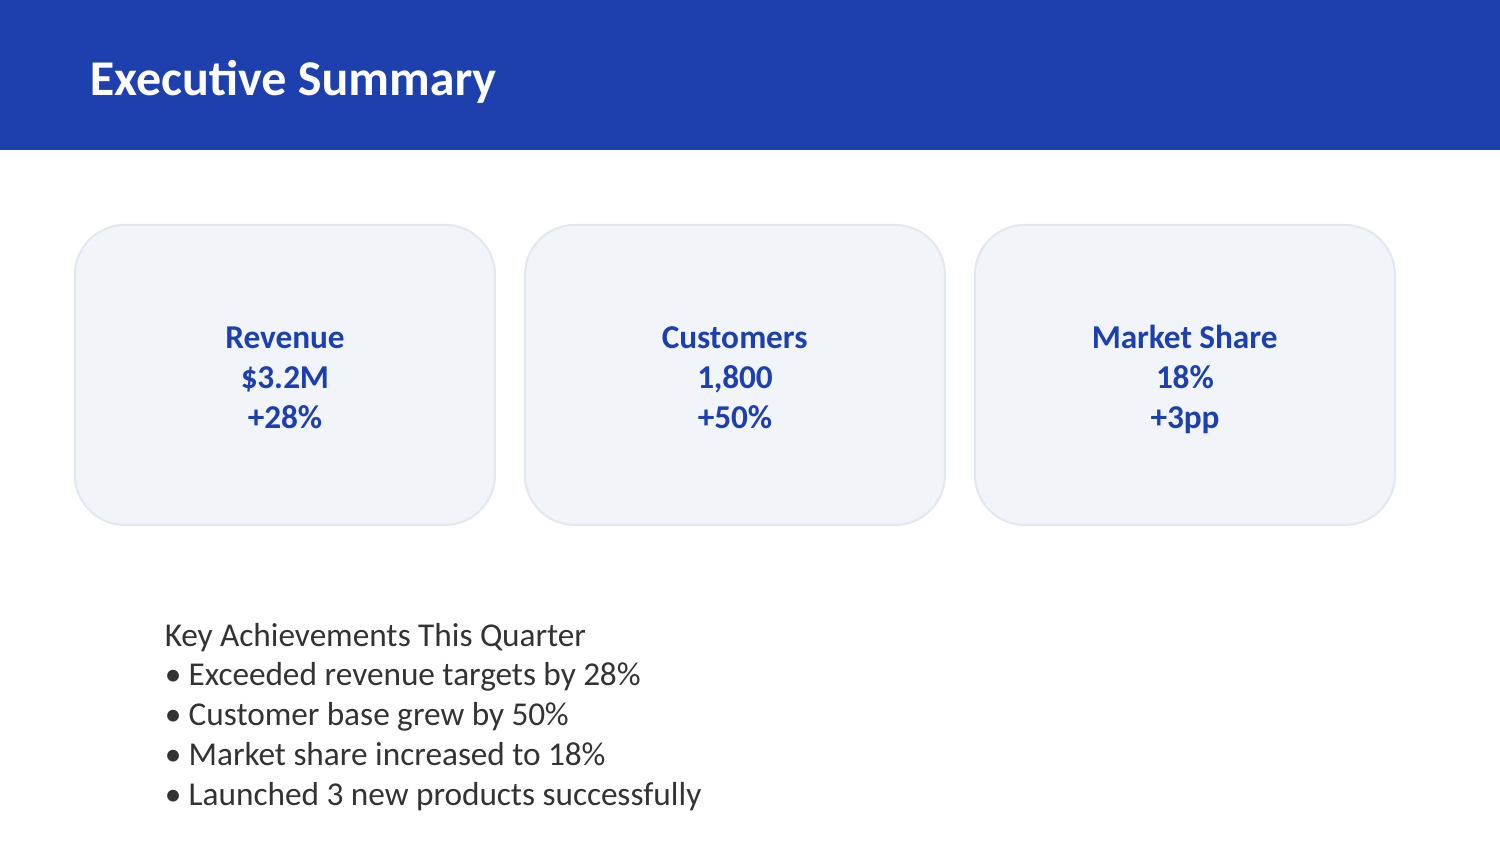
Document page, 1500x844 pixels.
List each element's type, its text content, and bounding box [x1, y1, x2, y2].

text_box Market Share 18% +3pp [989, 254, 1380, 495]
text_box [0, 0, 1500, 150]
text_box [524, 224, 945, 525]
text_box Revenue $3.2M +28% [89, 254, 480, 495]
text_box Executive Summary [74, 29, 1425, 120]
text_box Key Achievements This Quarter • Exceeded revenue targets by 28% • Customer base grew by 50% • Market share increased to 18% • Launched 3 new products successfully [149, 599, 1350, 825]
text_box [974, 224, 1395, 525]
text_box Customers 1,800 +50% [539, 254, 930, 495]
text_box [74, 224, 495, 525]
